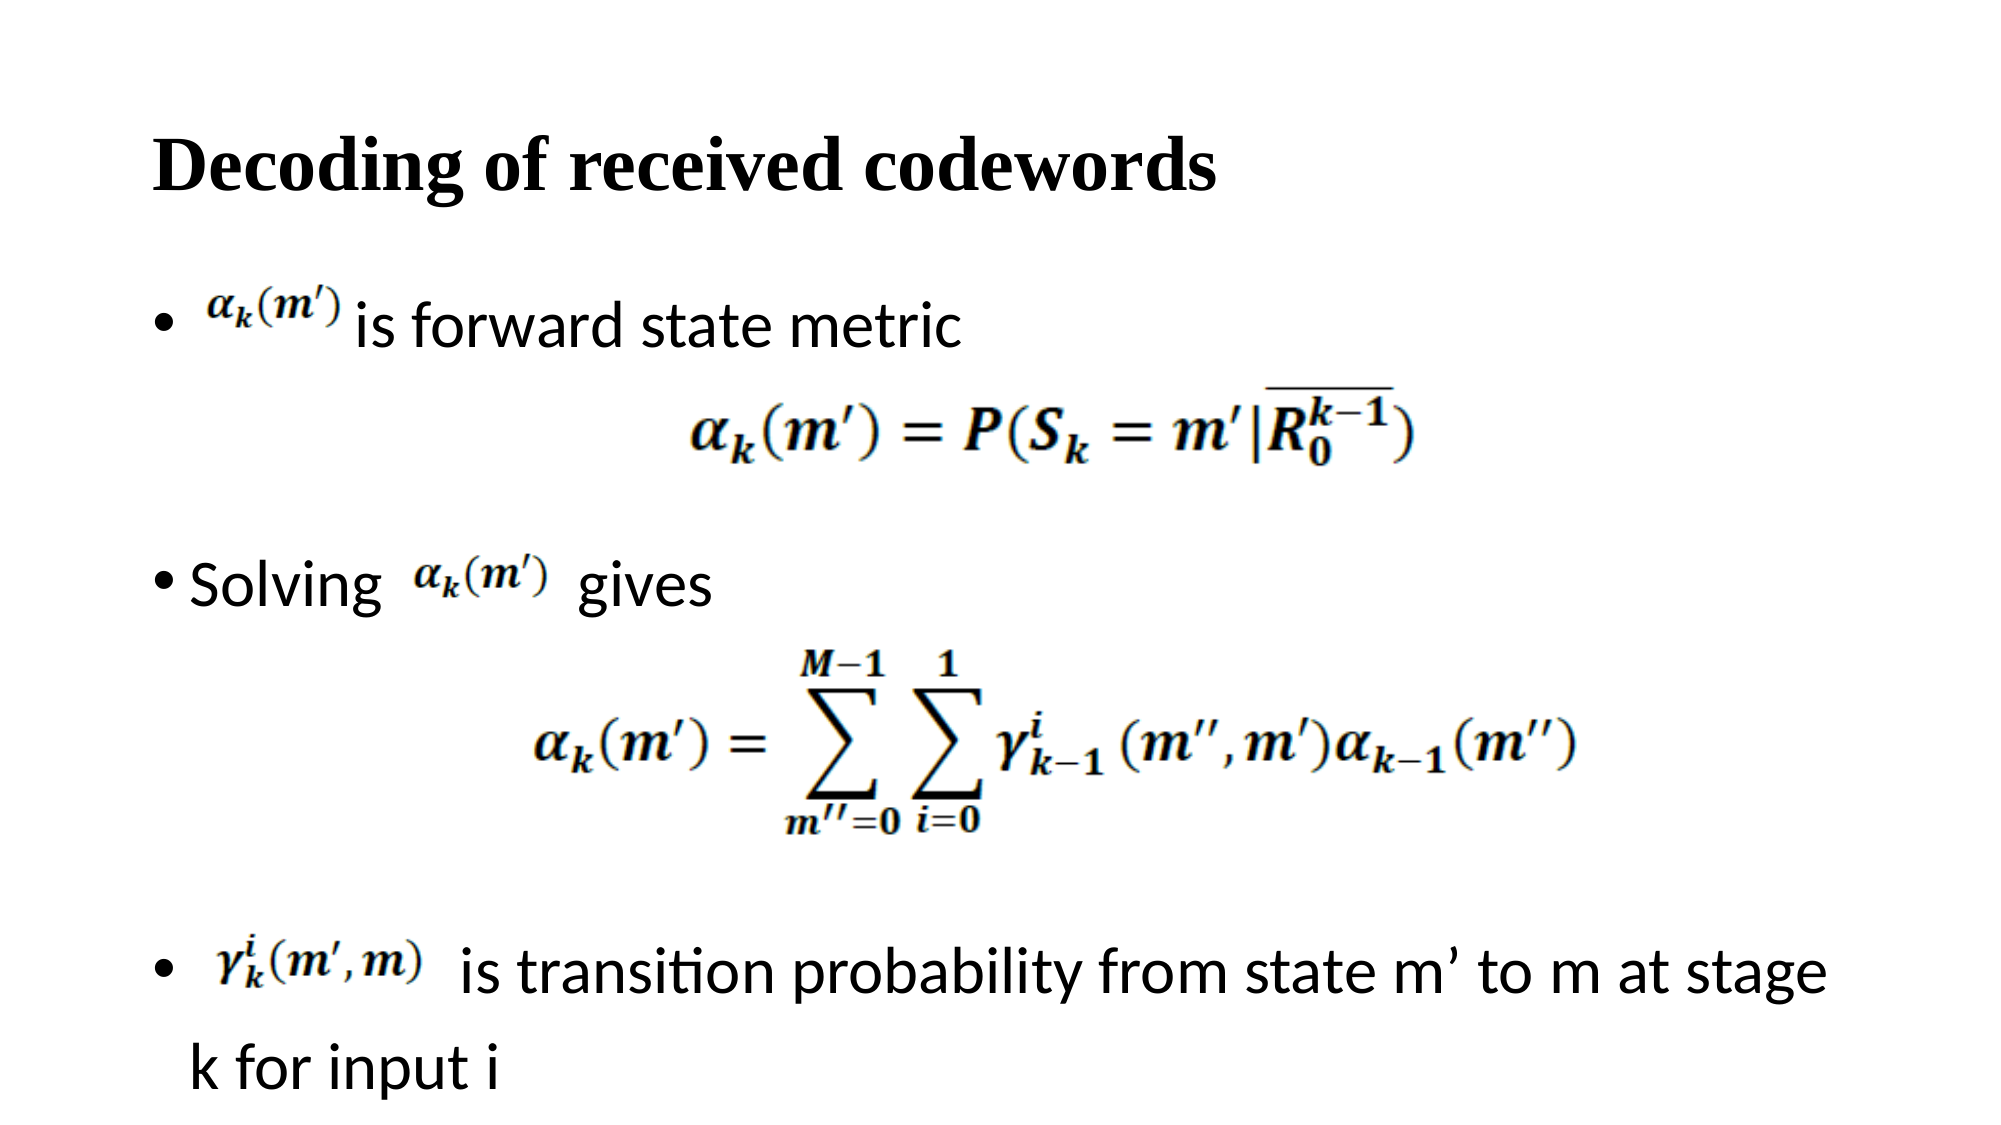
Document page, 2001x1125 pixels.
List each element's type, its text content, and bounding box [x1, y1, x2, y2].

picture [680, 379, 1432, 473]
picture [531, 642, 1581, 843]
list is forward state metric Solving gives is transition probability from state m’ to m at stage k for input i [137, 257, 1863, 1014]
picture [408, 546, 550, 604]
title Decoding of received codewords [137, 59, 1899, 278]
picture [201, 277, 343, 334]
picture [201, 924, 426, 995]
